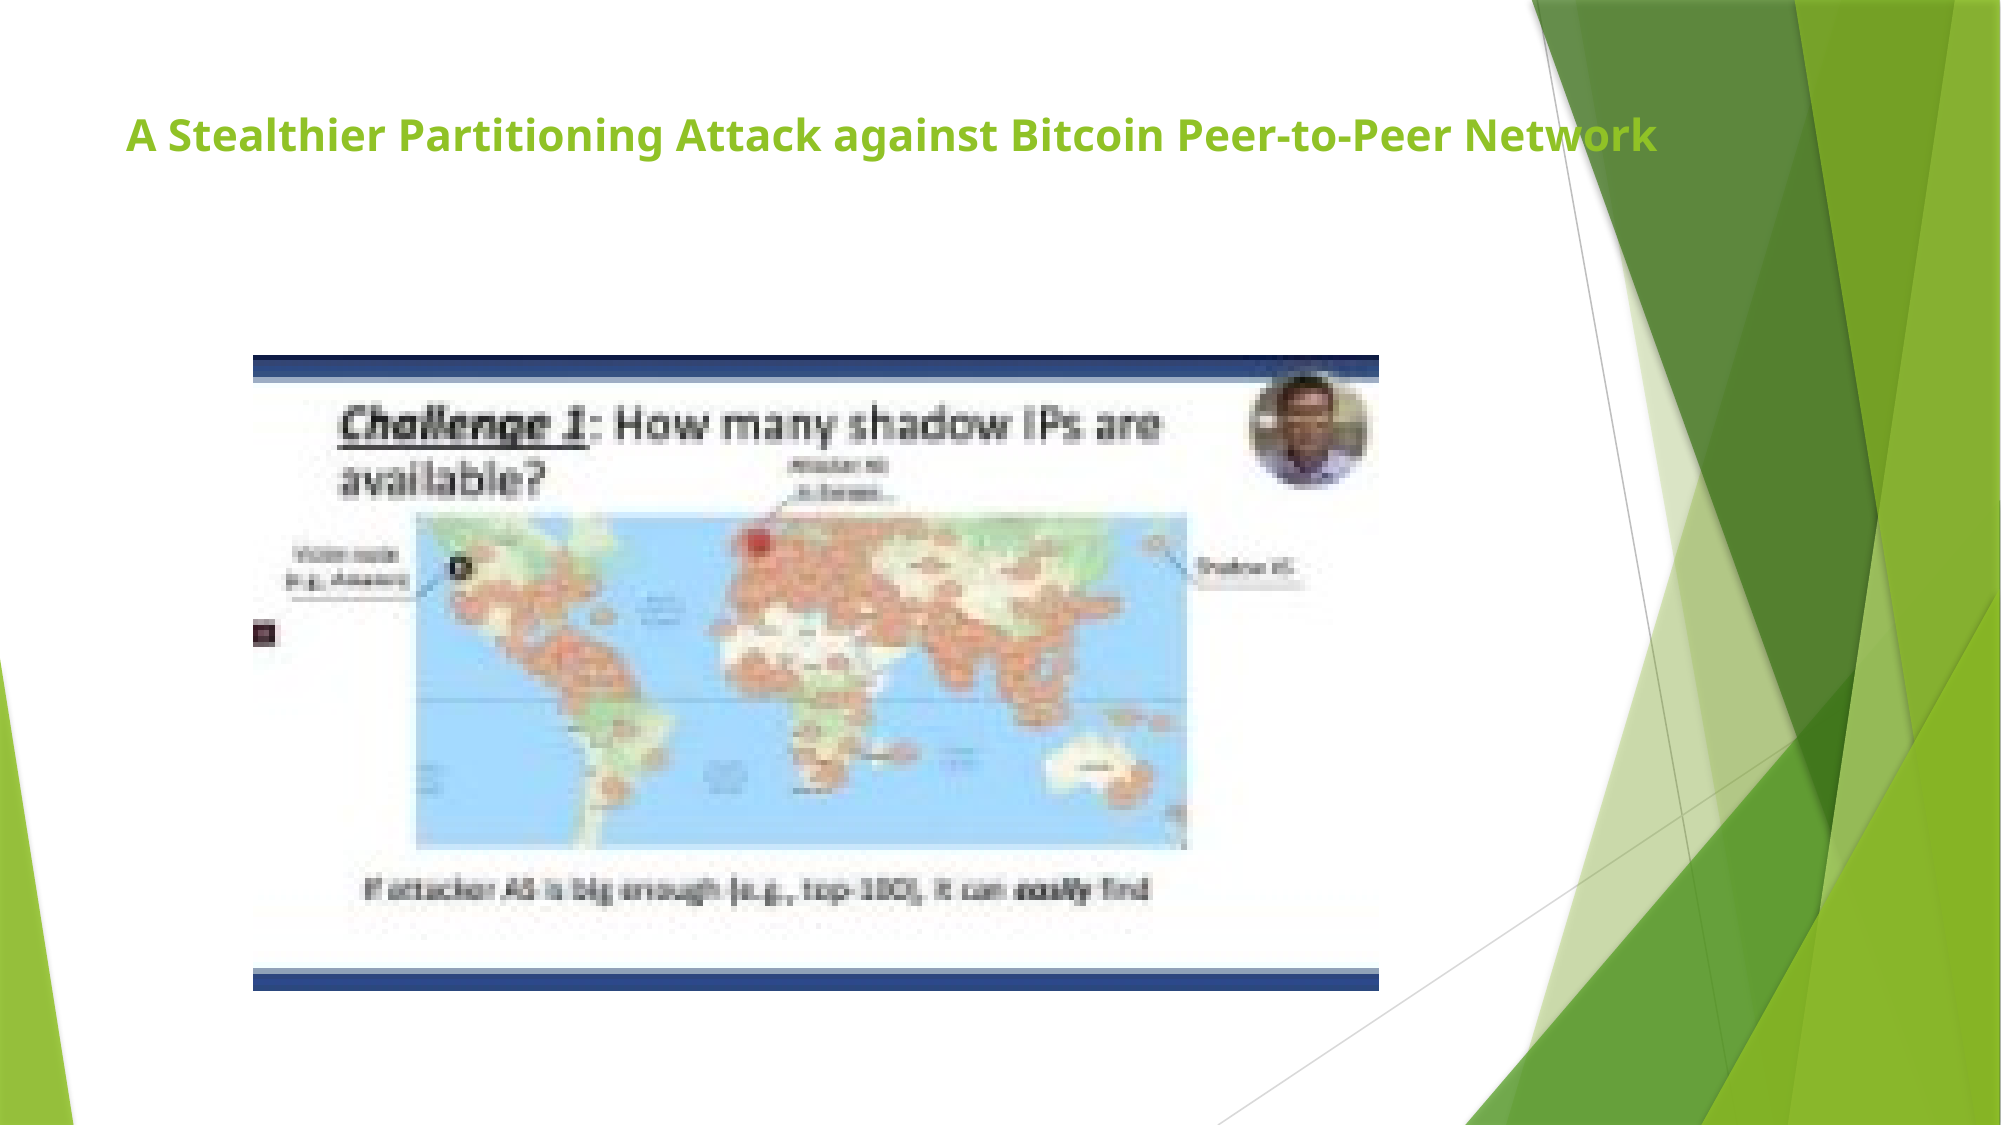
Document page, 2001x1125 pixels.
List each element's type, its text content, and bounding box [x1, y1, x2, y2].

title A Stealthier Partitioning Attack against Bitcoin Peer-to-Peer Network [111, 99, 1675, 317]
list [252, 353, 1381, 992]
